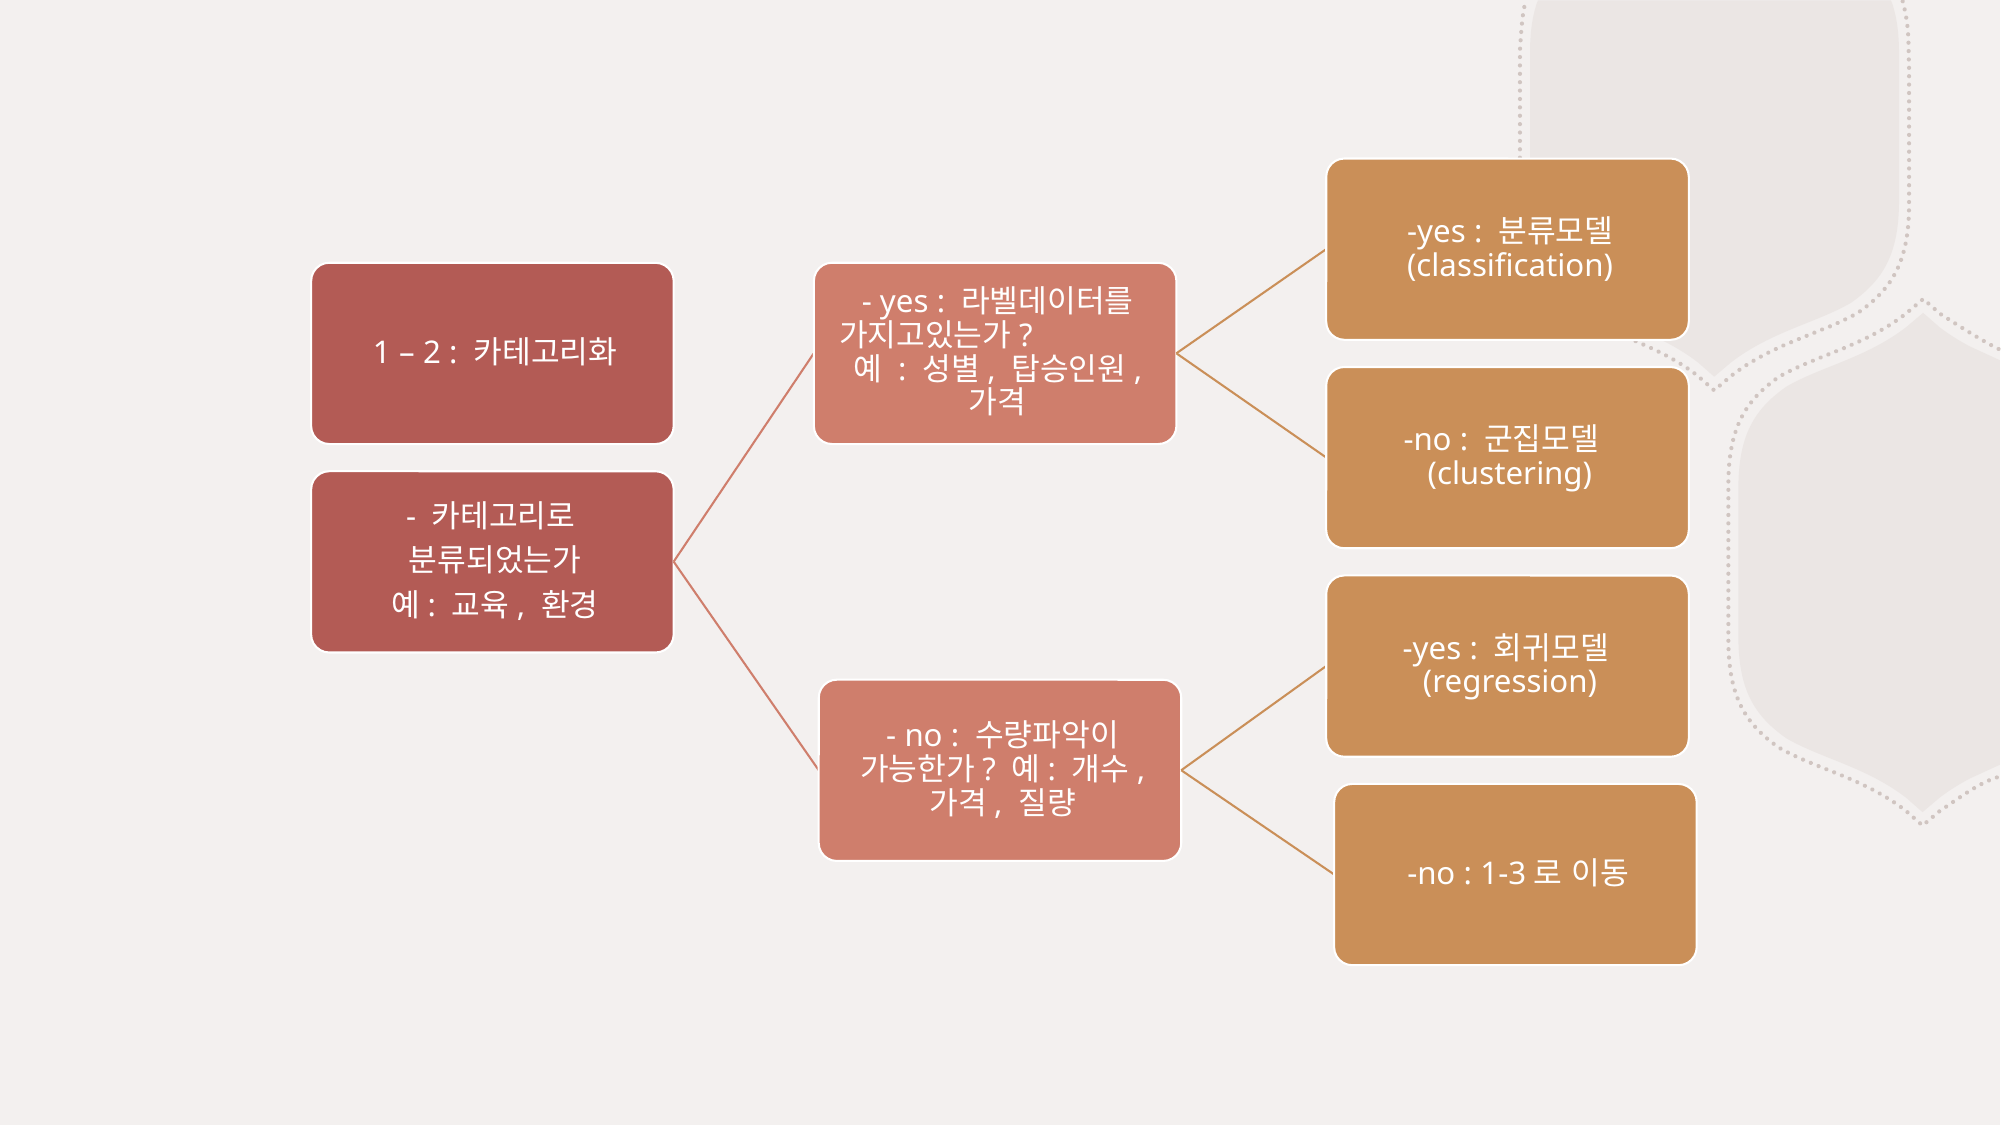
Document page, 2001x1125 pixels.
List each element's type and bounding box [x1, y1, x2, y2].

list [156, 158, 1844, 966]
